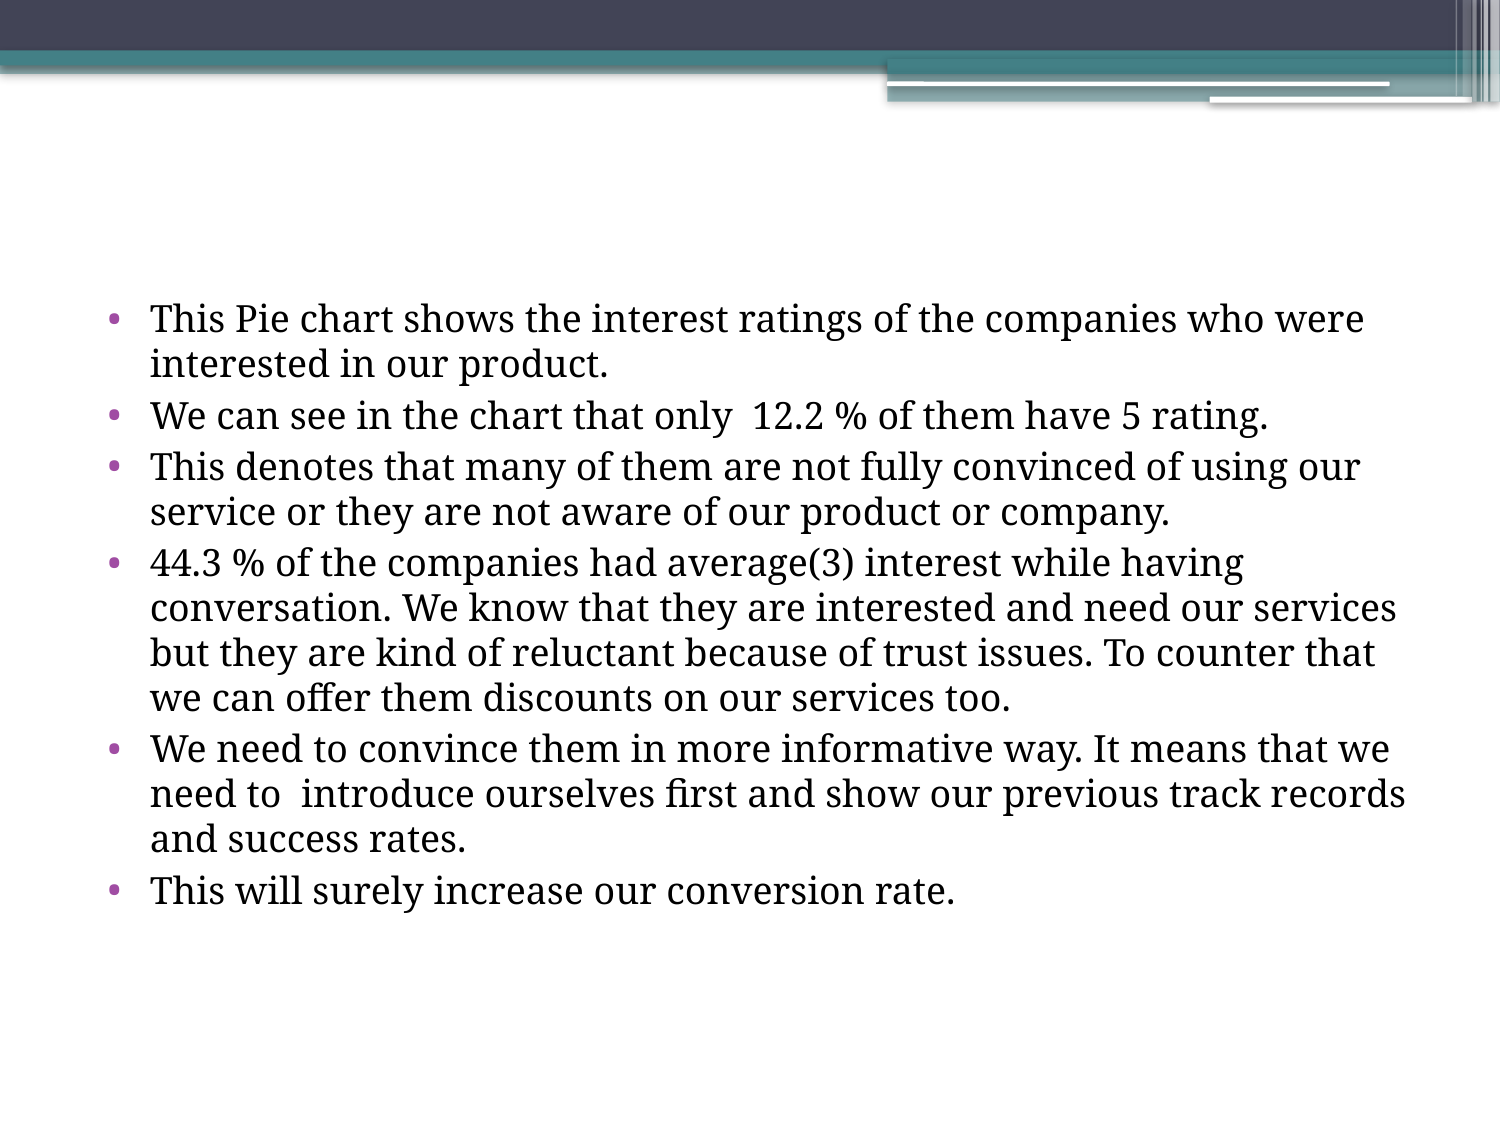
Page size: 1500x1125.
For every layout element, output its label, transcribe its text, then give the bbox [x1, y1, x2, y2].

list This Pie chart shows the interest ratings of the companies who were interested in our product. We can see in the chart that only 12.2 % of them have 5 rating. This denotes that many of them are not fully convinced of using our service or they are not aware of our product or company. 44.3 % of the companies had average(3) interest while having conversation. We know that they are interested and need our services but they are kind of reluctant because of trust issues. To counter that we can offer them discounts on our services too. We need to convince them in more informative way. It means that we need to introduce ourselves first and show our previous track records and success rates. This will surely increase our conversion rate. [75, 164, 1425, 1079]
